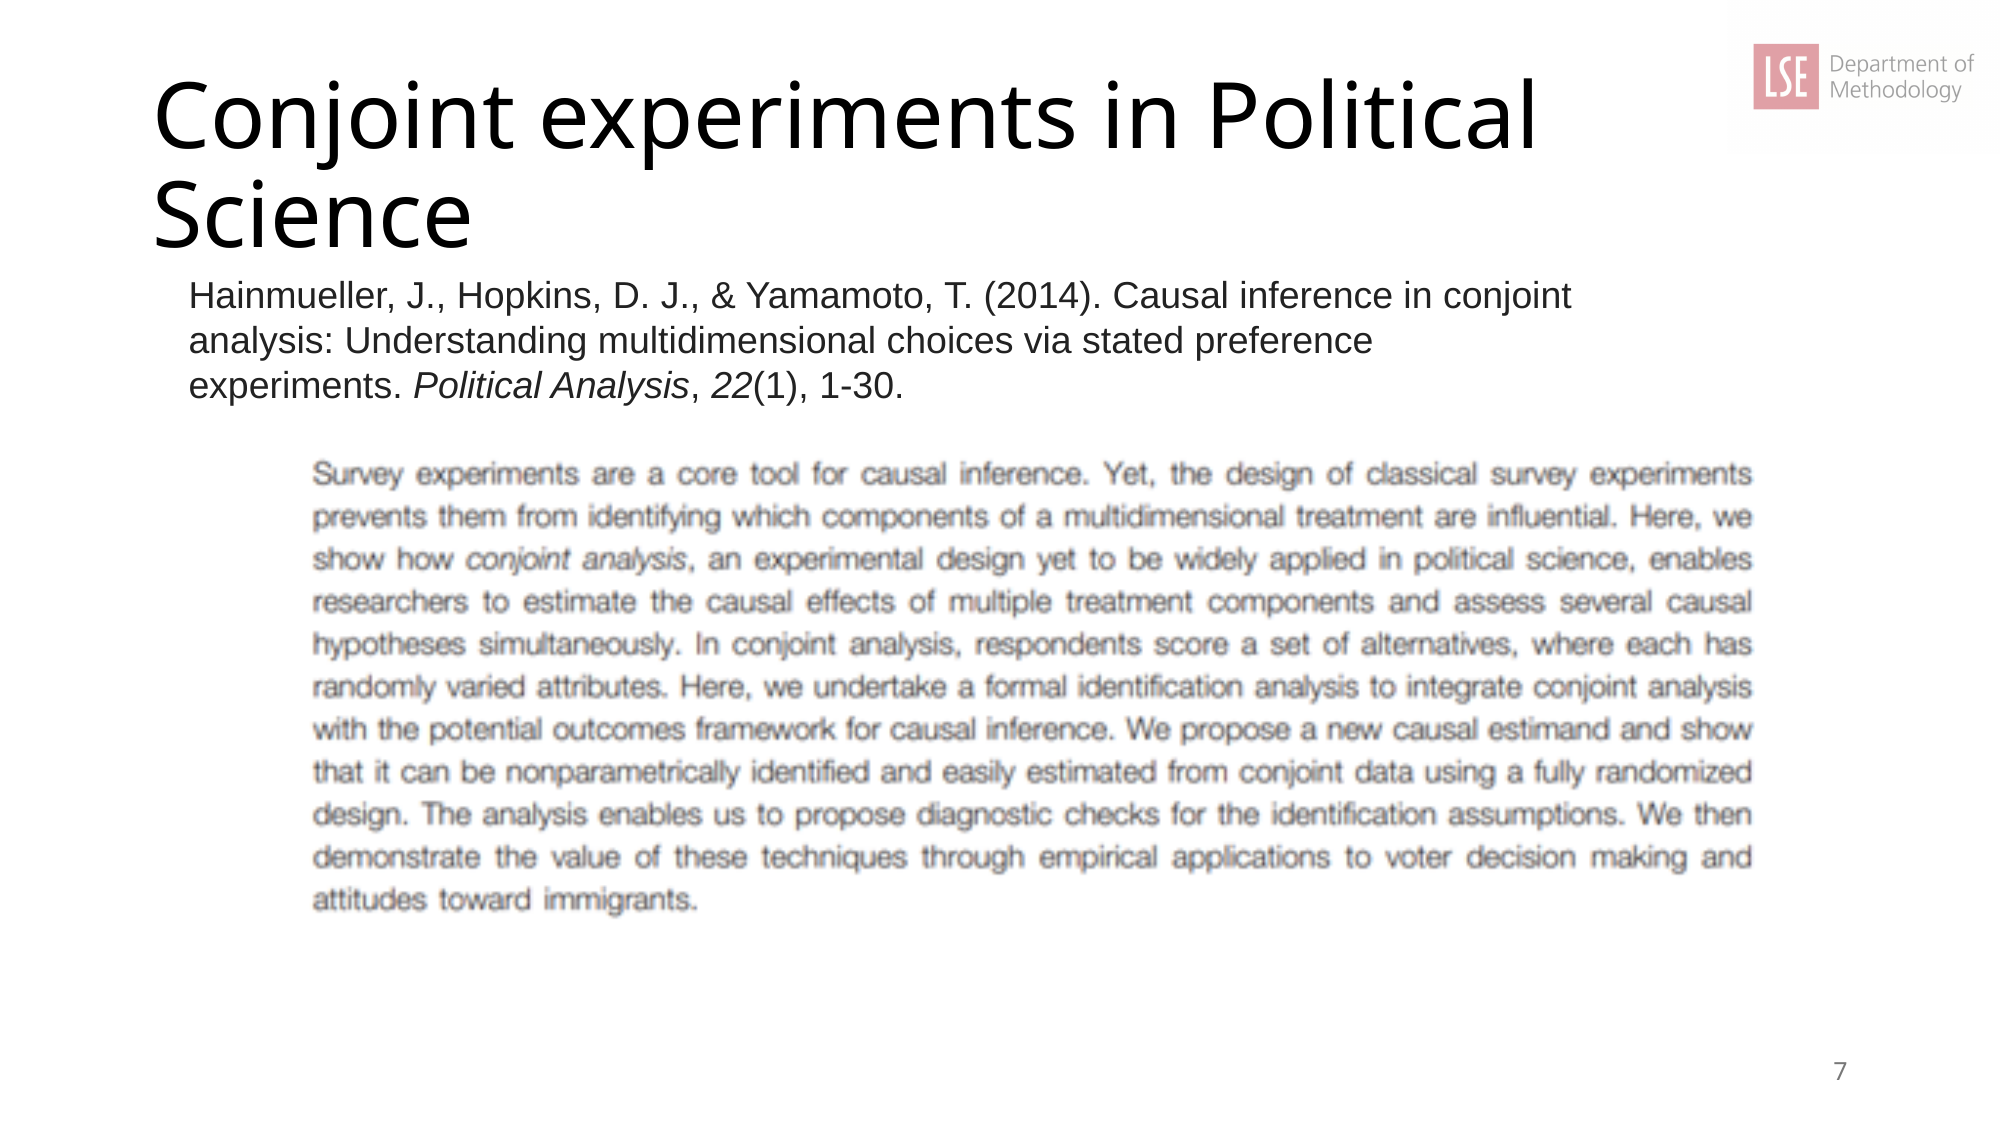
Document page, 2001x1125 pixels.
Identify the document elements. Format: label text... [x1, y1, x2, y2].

slide_number 7 [1412, 1042, 1863, 1103]
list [285, 432, 1793, 928]
title Conjoint experiments in Political Science [137, 59, 1863, 278]
picture [1726, 0, 2000, 154]
text_box Hainmueller, J., Hopkins, D. J., & Yamamoto, T. (2014). Causal inference in conjoint analysis: Understanding multidimensional choices via stated preference experiments. Political Analysis, 22(1), 1-30. [173, 263, 1726, 414]
